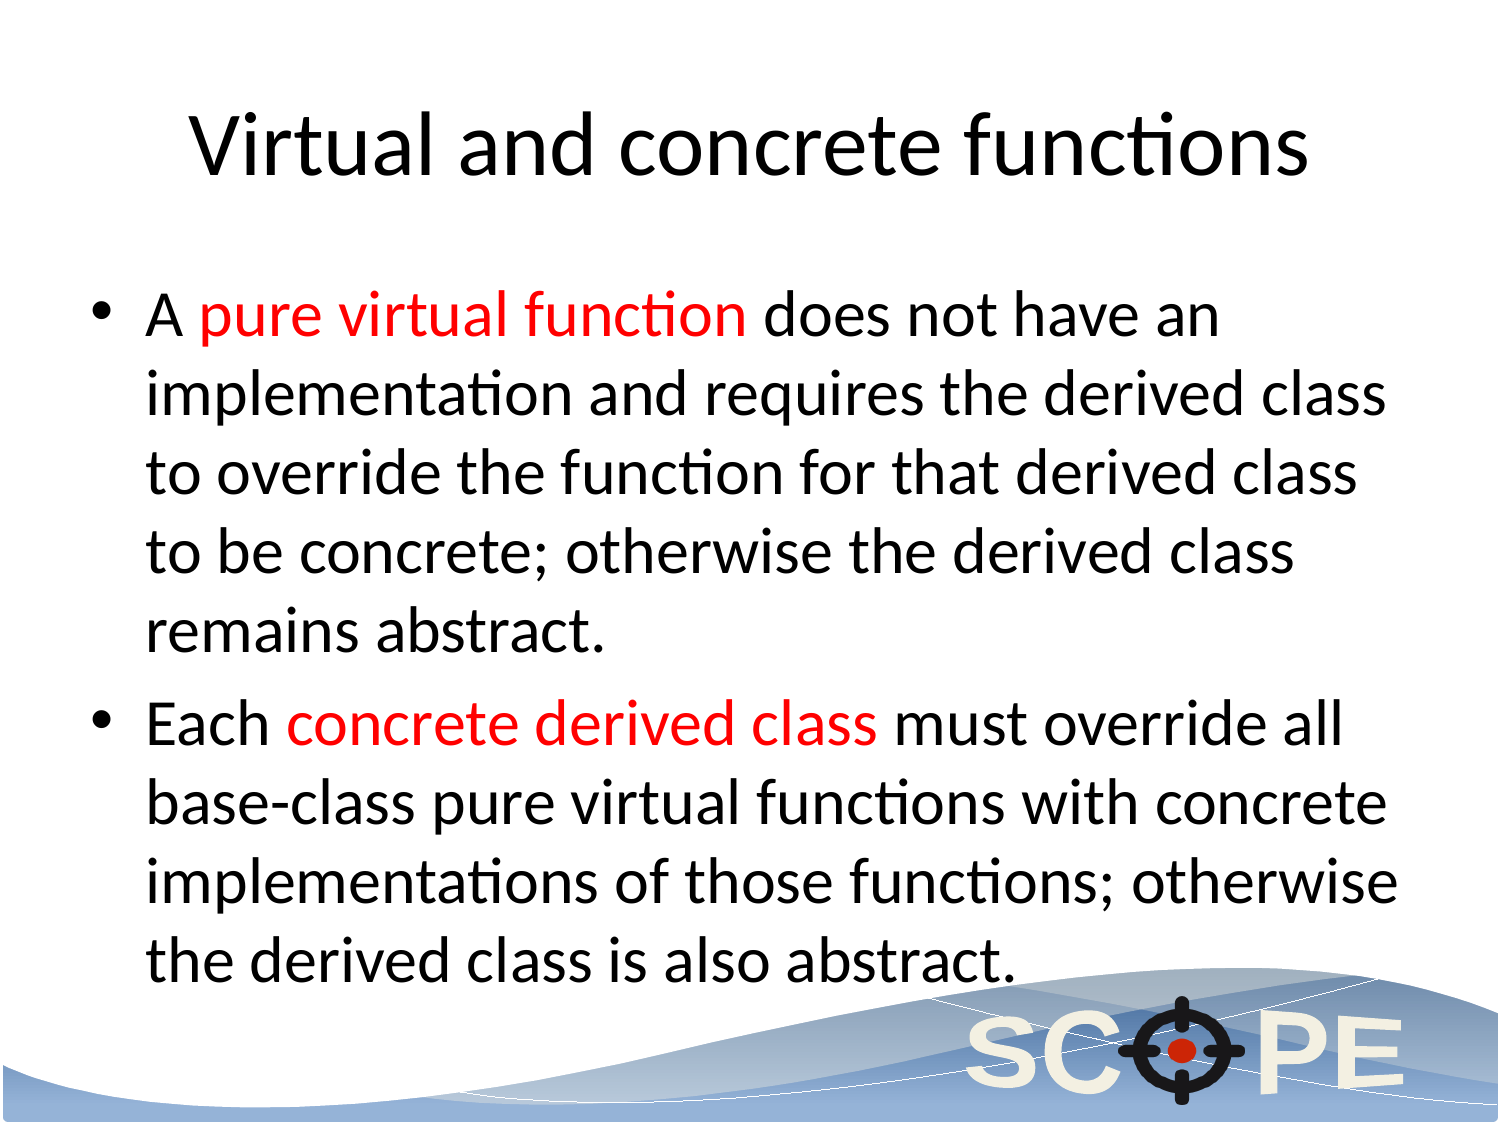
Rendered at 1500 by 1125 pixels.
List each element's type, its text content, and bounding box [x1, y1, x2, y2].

title Virtual and concrete functions [75, 45, 1425, 233]
picture [1118, 1005, 1245, 1105]
list A pure virtual function does not have an implementation and requires the derived class to override the function for that derived class to be concrete; otherwise the derived class remains abstract. Each concrete derived class must override all base-class pure virtual functions with concrete implementations of those functions; otherwise the derived class is also abstract. [75, 262, 1425, 1005]
